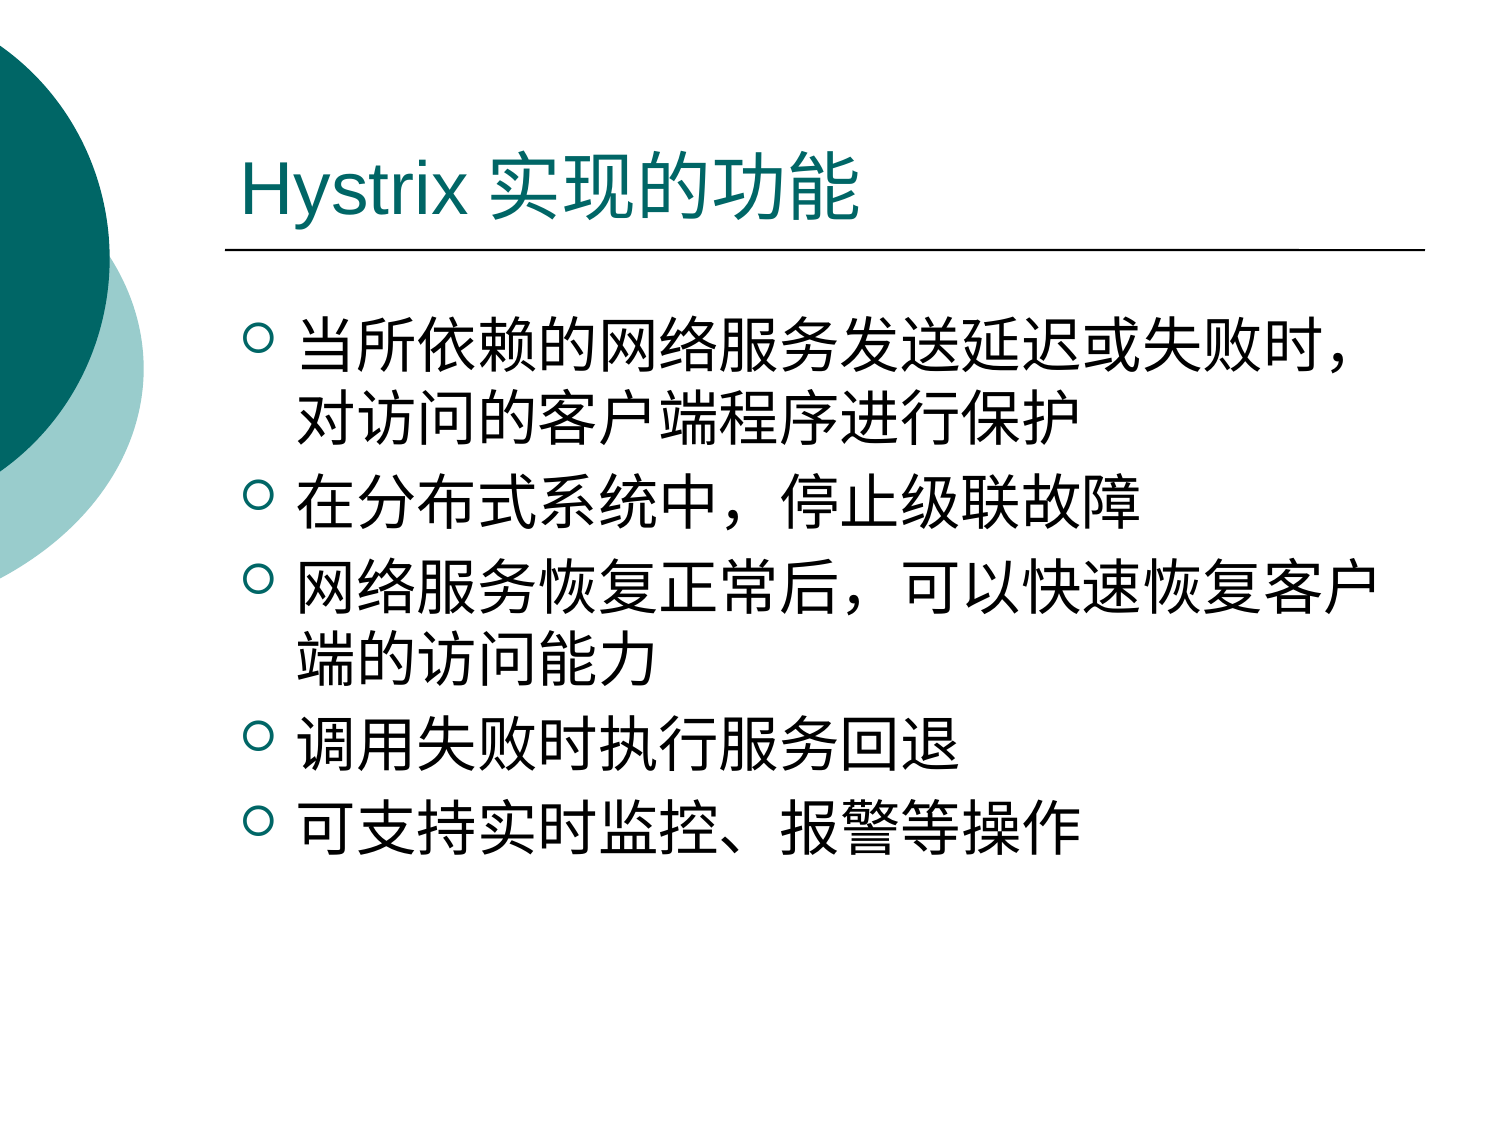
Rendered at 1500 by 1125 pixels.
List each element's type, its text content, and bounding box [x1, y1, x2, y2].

title Hystrix实现的功能 [224, 49, 1425, 238]
list 当所依赖的网络服务发送延迟或失败时，对访问的客户端程序进行保护 在分布式系统中，停止级联故障 网络服务恢复正常后，可以快速恢复客户端的访问能力 调用失败时执行服务回退 可支持实时监控、报警等操作 [224, 299, 1425, 975]
